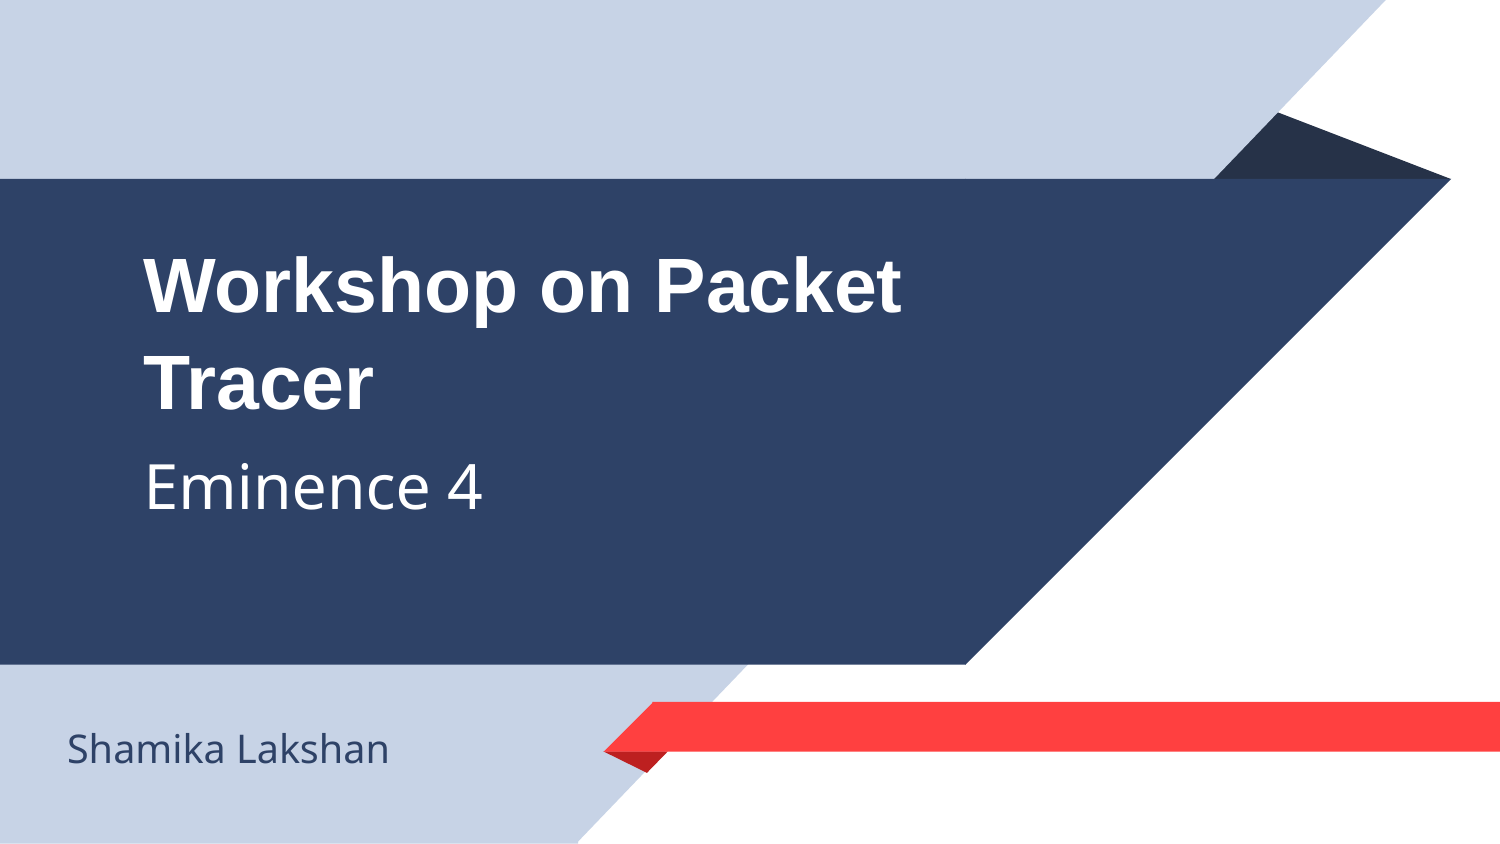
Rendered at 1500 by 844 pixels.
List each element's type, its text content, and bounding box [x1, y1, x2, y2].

title Eminence 4 [128, 396, 629, 574]
title Shamika Lakshan [52, 687, 552, 807]
title Workshop on Packet Tracer [128, 234, 996, 422]
